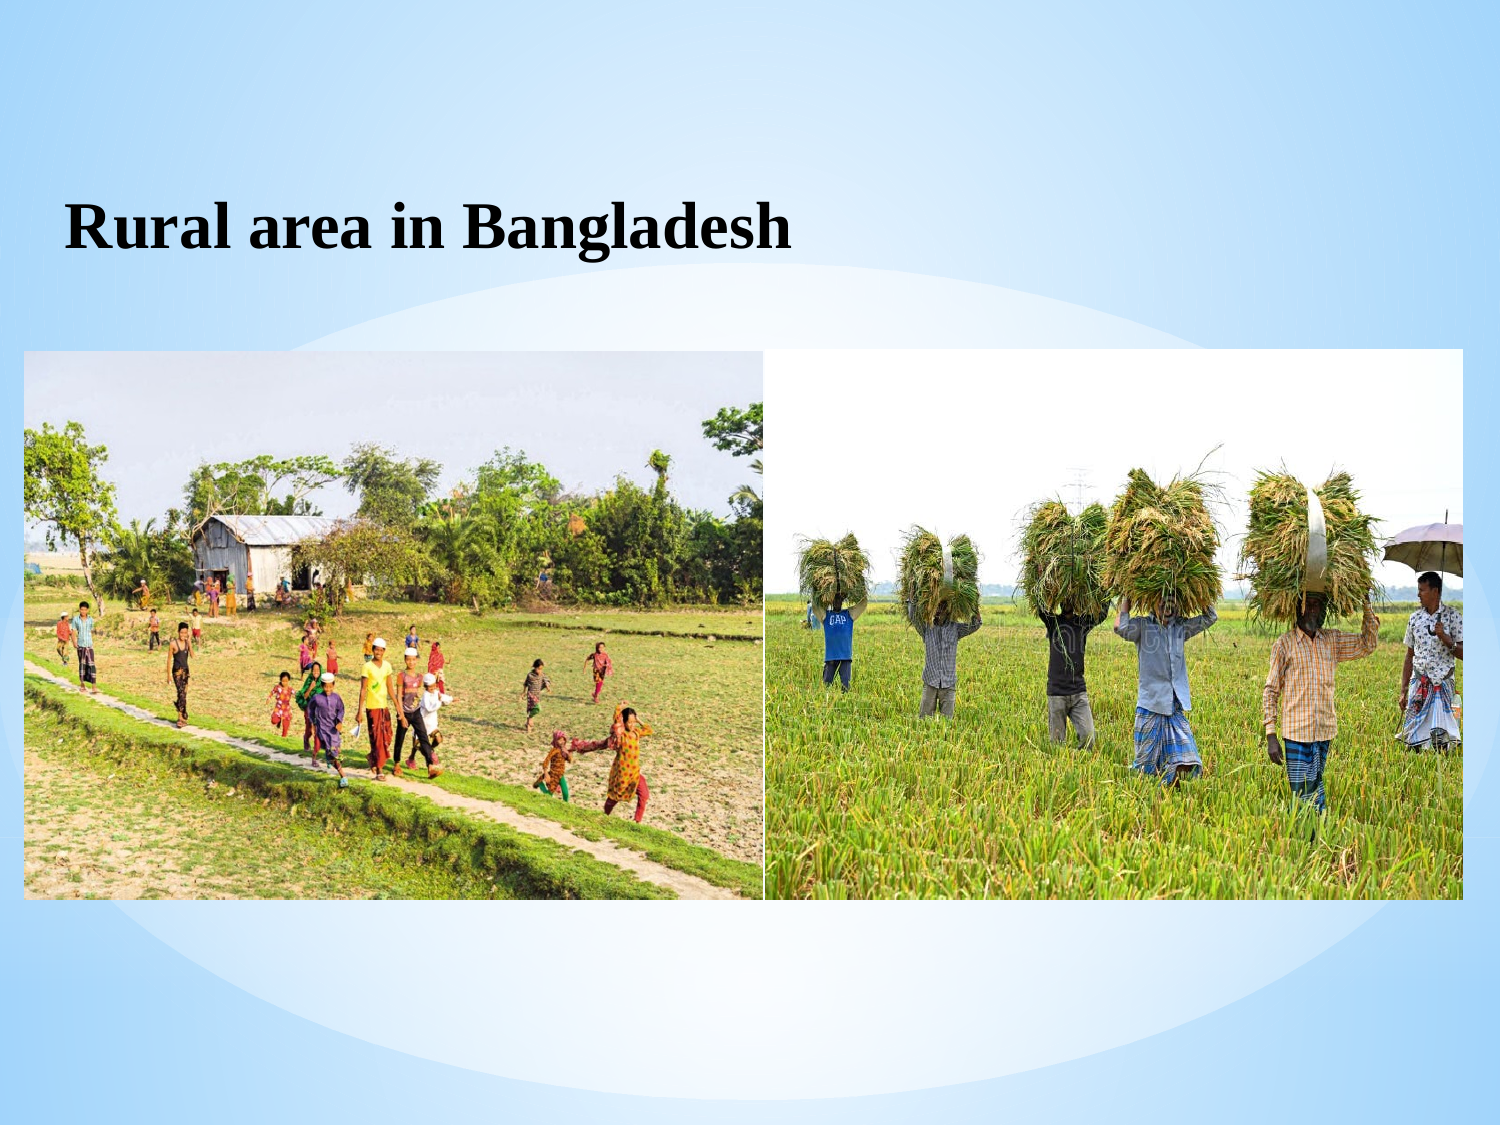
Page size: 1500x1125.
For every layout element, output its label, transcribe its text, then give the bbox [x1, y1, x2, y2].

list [765, 349, 1463, 901]
text_box Rural area in Bangladesh [49, 174, 1313, 270]
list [24, 351, 761, 901]
